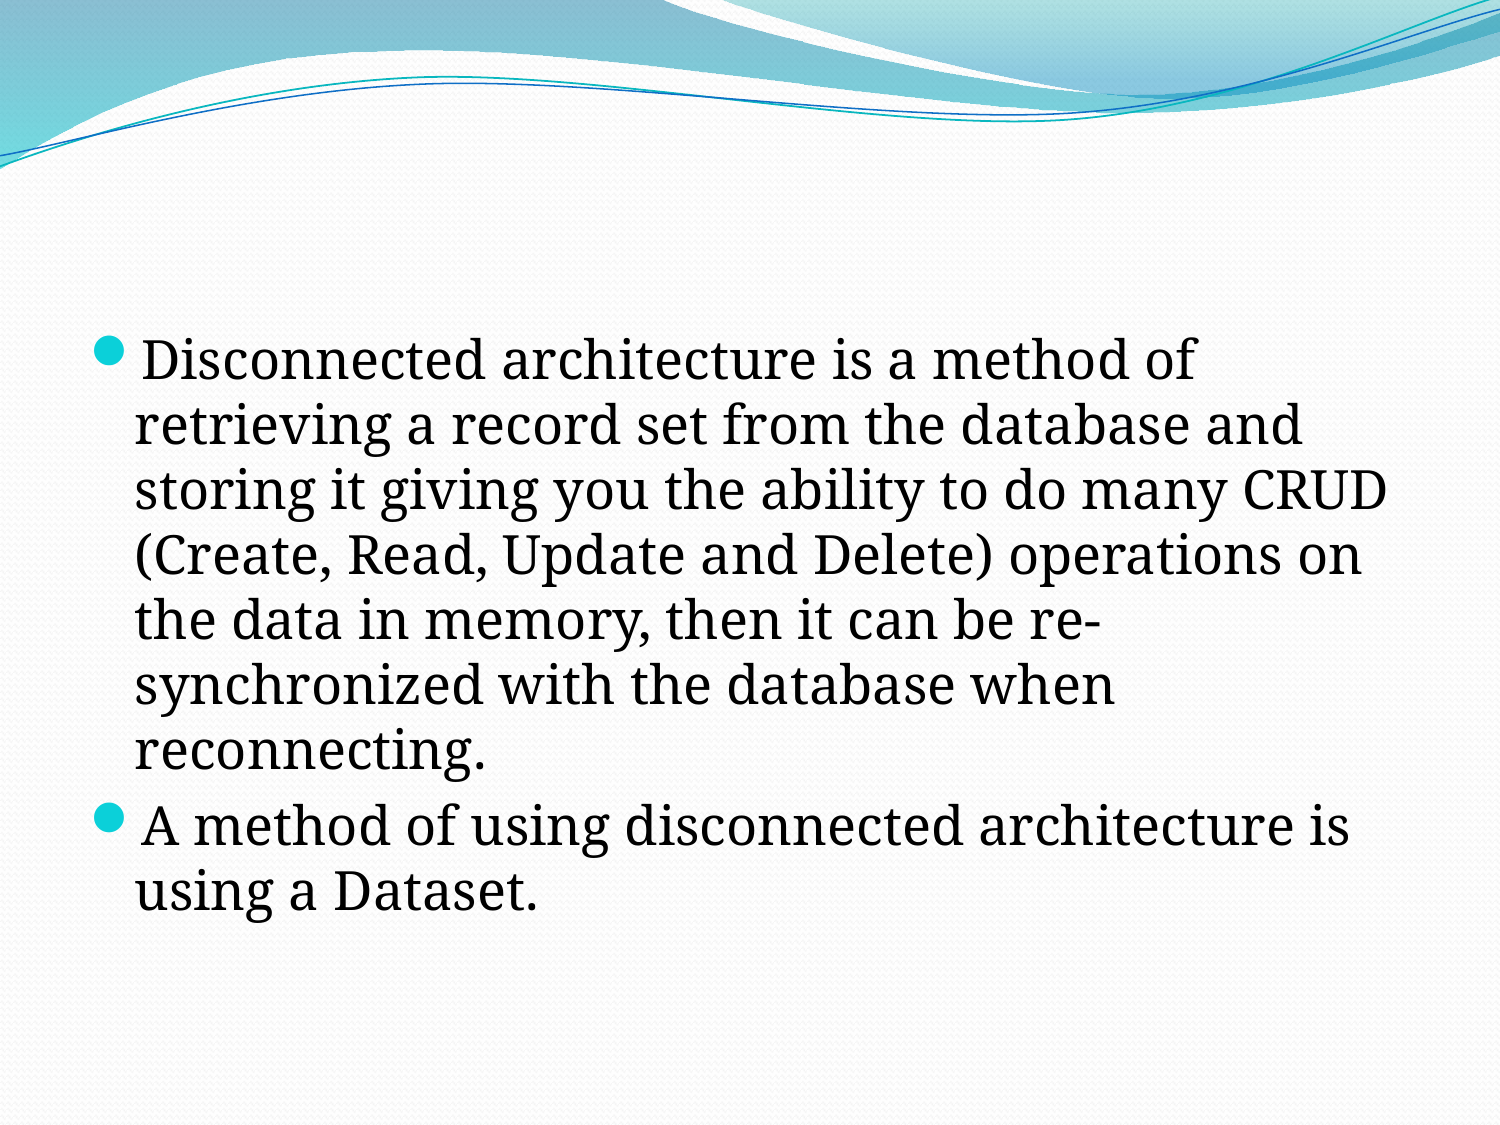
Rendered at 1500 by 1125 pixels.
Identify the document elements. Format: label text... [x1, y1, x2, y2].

list Disconnected architecture is a method of retrieving a record set from the database and storing it giving you the ability to do many CRUD (Create, Read, Update and Delete) operations on the data in memory, then it can be re-synchronized with the database when reconnecting. A method of using disconnected architecture is using a Dataset. [75, 317, 1425, 1038]
